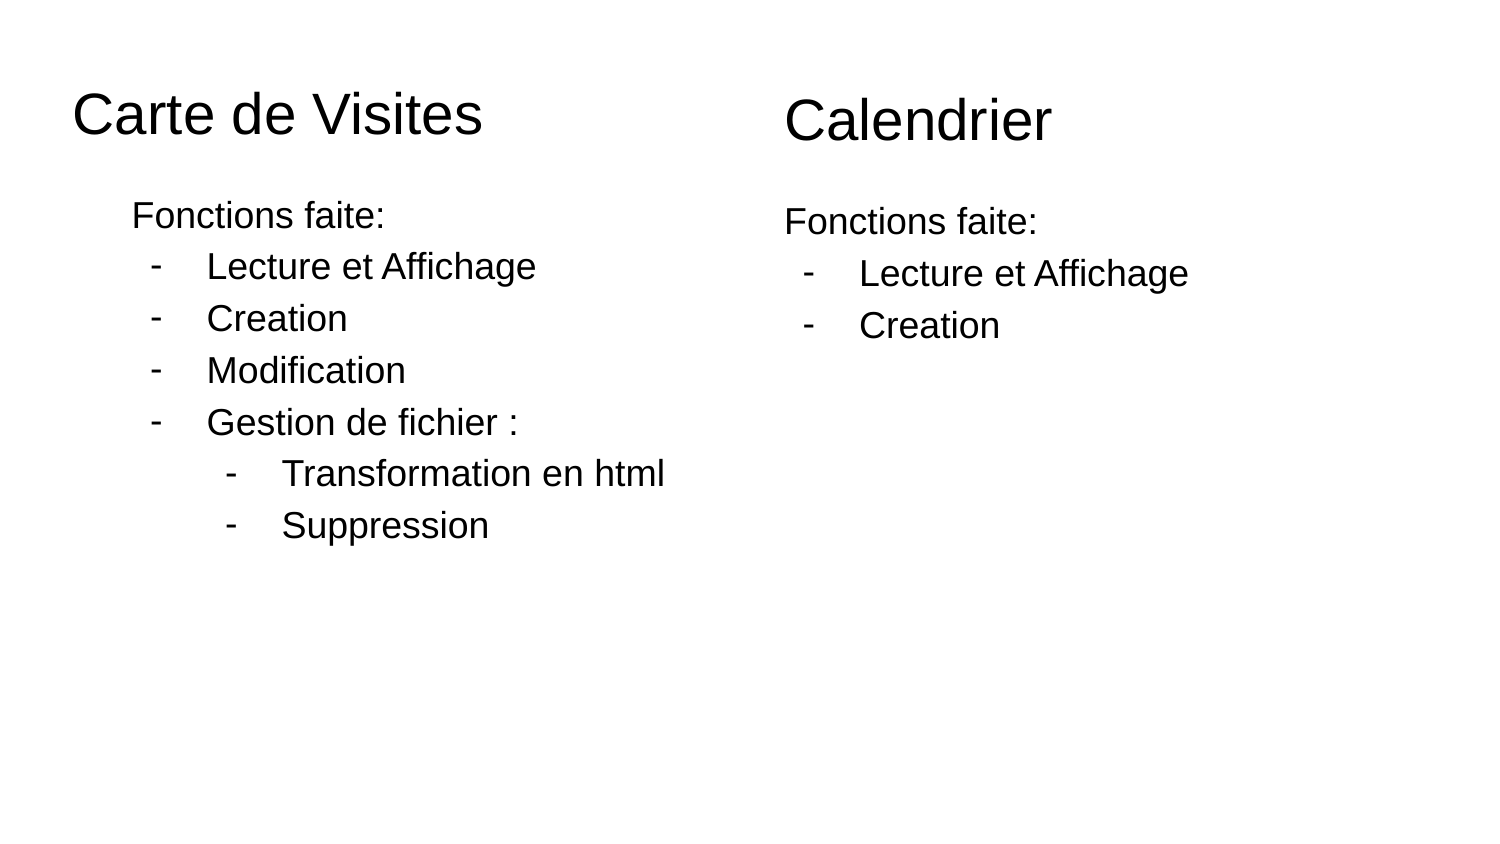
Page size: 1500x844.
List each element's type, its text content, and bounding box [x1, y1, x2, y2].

title Carte de Visites [57, 61, 501, 156]
text_box Fonctions faite: Lecture et Affichage Creation [769, 175, 1262, 668]
title Calendrier [769, 67, 1125, 162]
list Fonctions faite: Lecture et Affichage Creation Modification Gestion de fichier : Transformation en html Suppression [116, 169, 715, 586]
